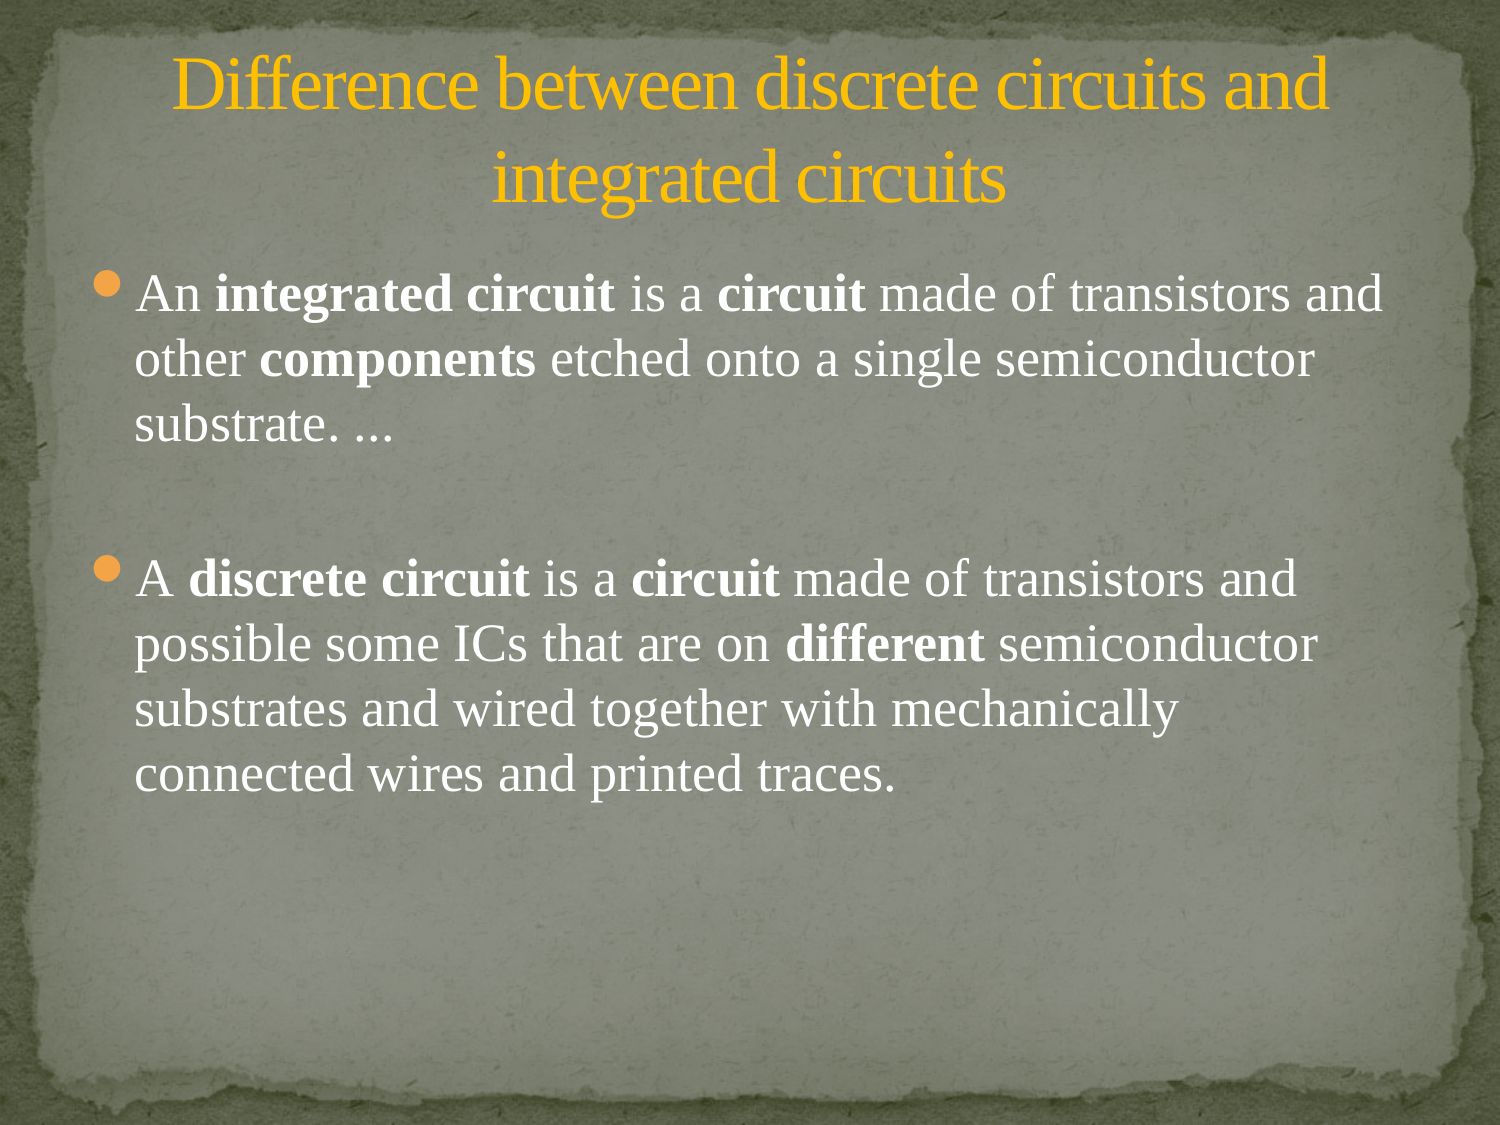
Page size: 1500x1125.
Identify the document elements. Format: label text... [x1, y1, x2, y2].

title Difference between discrete circuits and integrated circuits [74, 24, 1425, 225]
list An integrated circuit is a circuit made of transistors and other components etched onto a single semiconductor substrate. ... A discrete circuit is a circuit made of transistors and possible some ICs that are on different semiconductor substrates and wired together with mechanically connected wires and printed traces. [75, 249, 1425, 1000]
